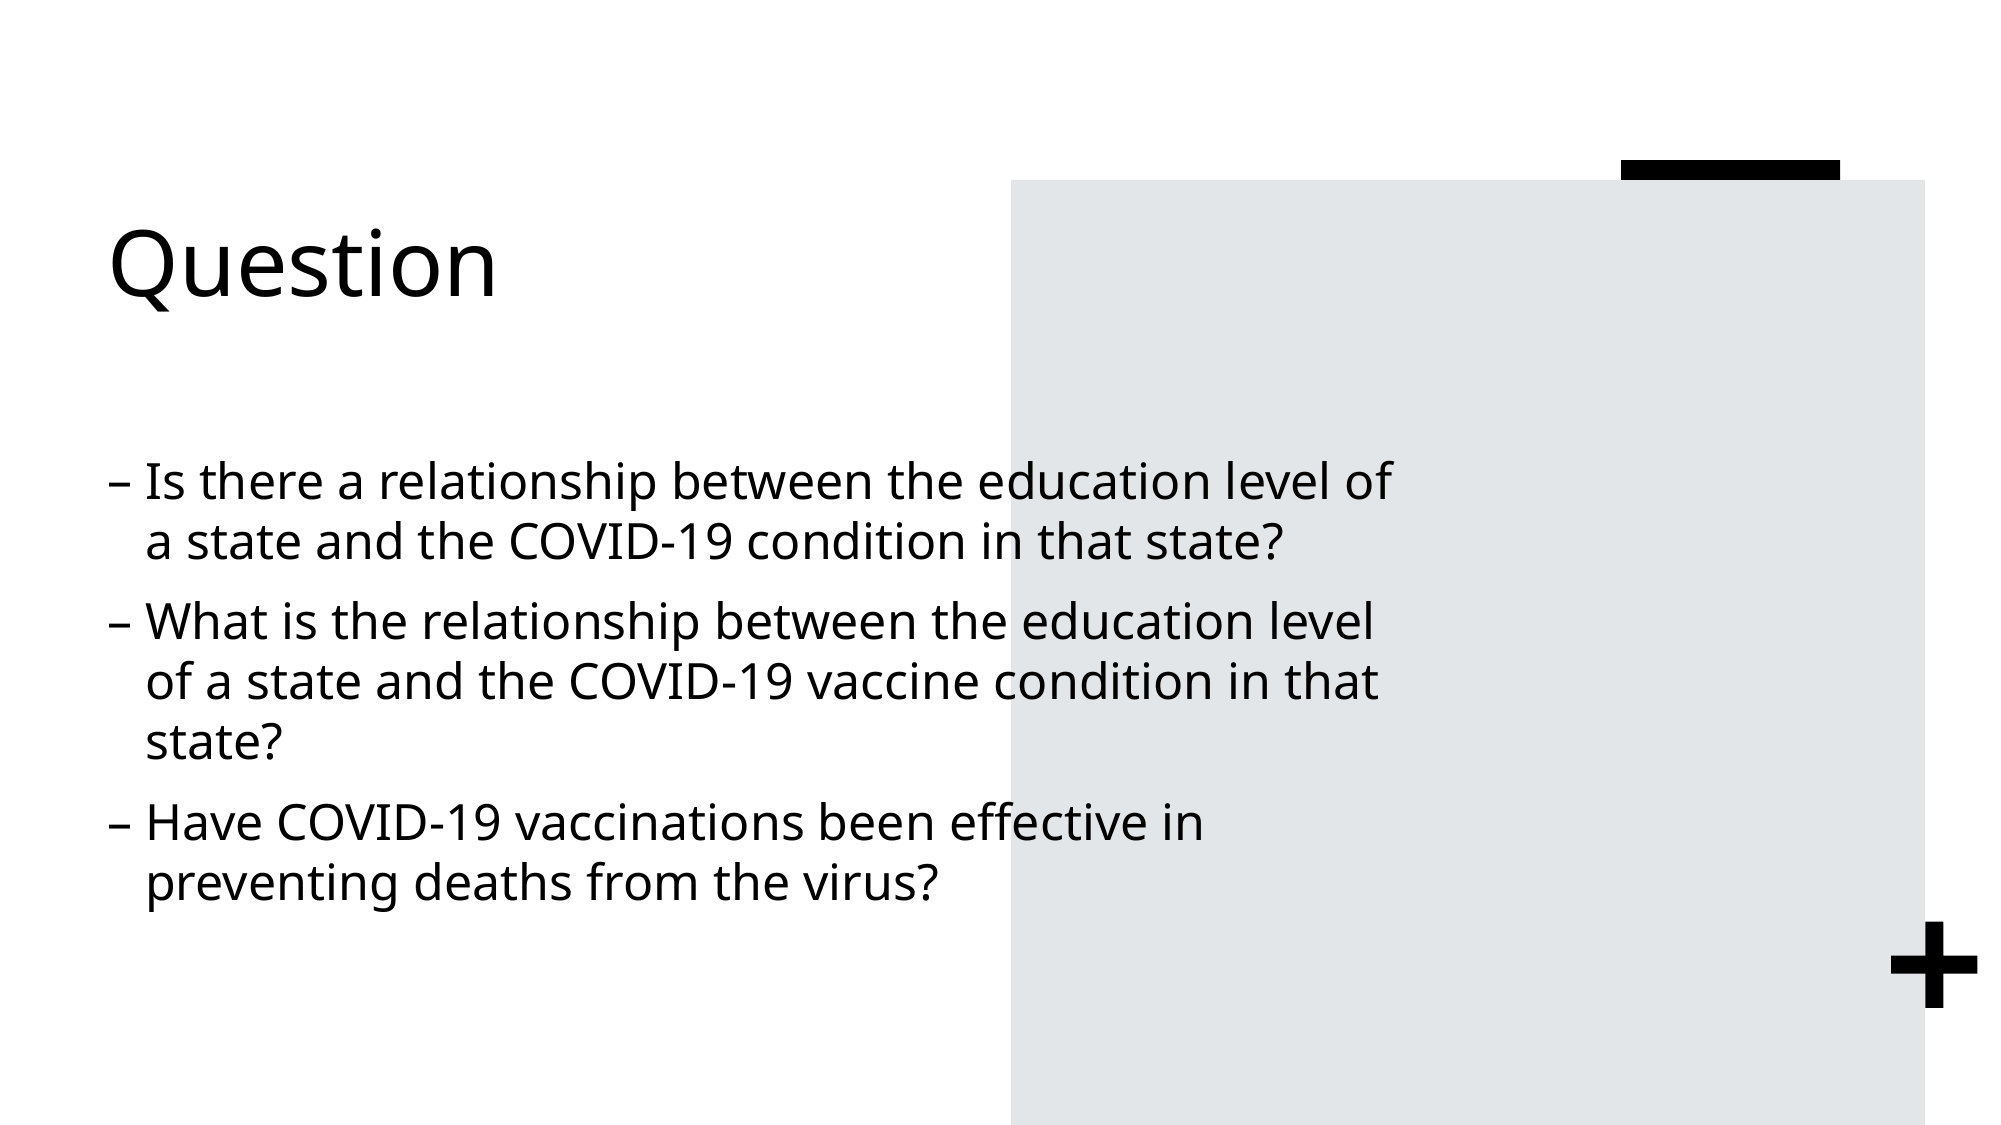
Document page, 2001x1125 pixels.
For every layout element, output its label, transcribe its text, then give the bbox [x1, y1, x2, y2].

list Is there a relationship between the education level of a state and the COVID-19 condition in that state? What is the relationship between the education level of a state and the COVID-19 vaccine condition in that state? Have COVID-19 vaccinations been effective in preventing deaths from the virus? [92, 441, 1449, 965]
title Question [92, 197, 1449, 435]
